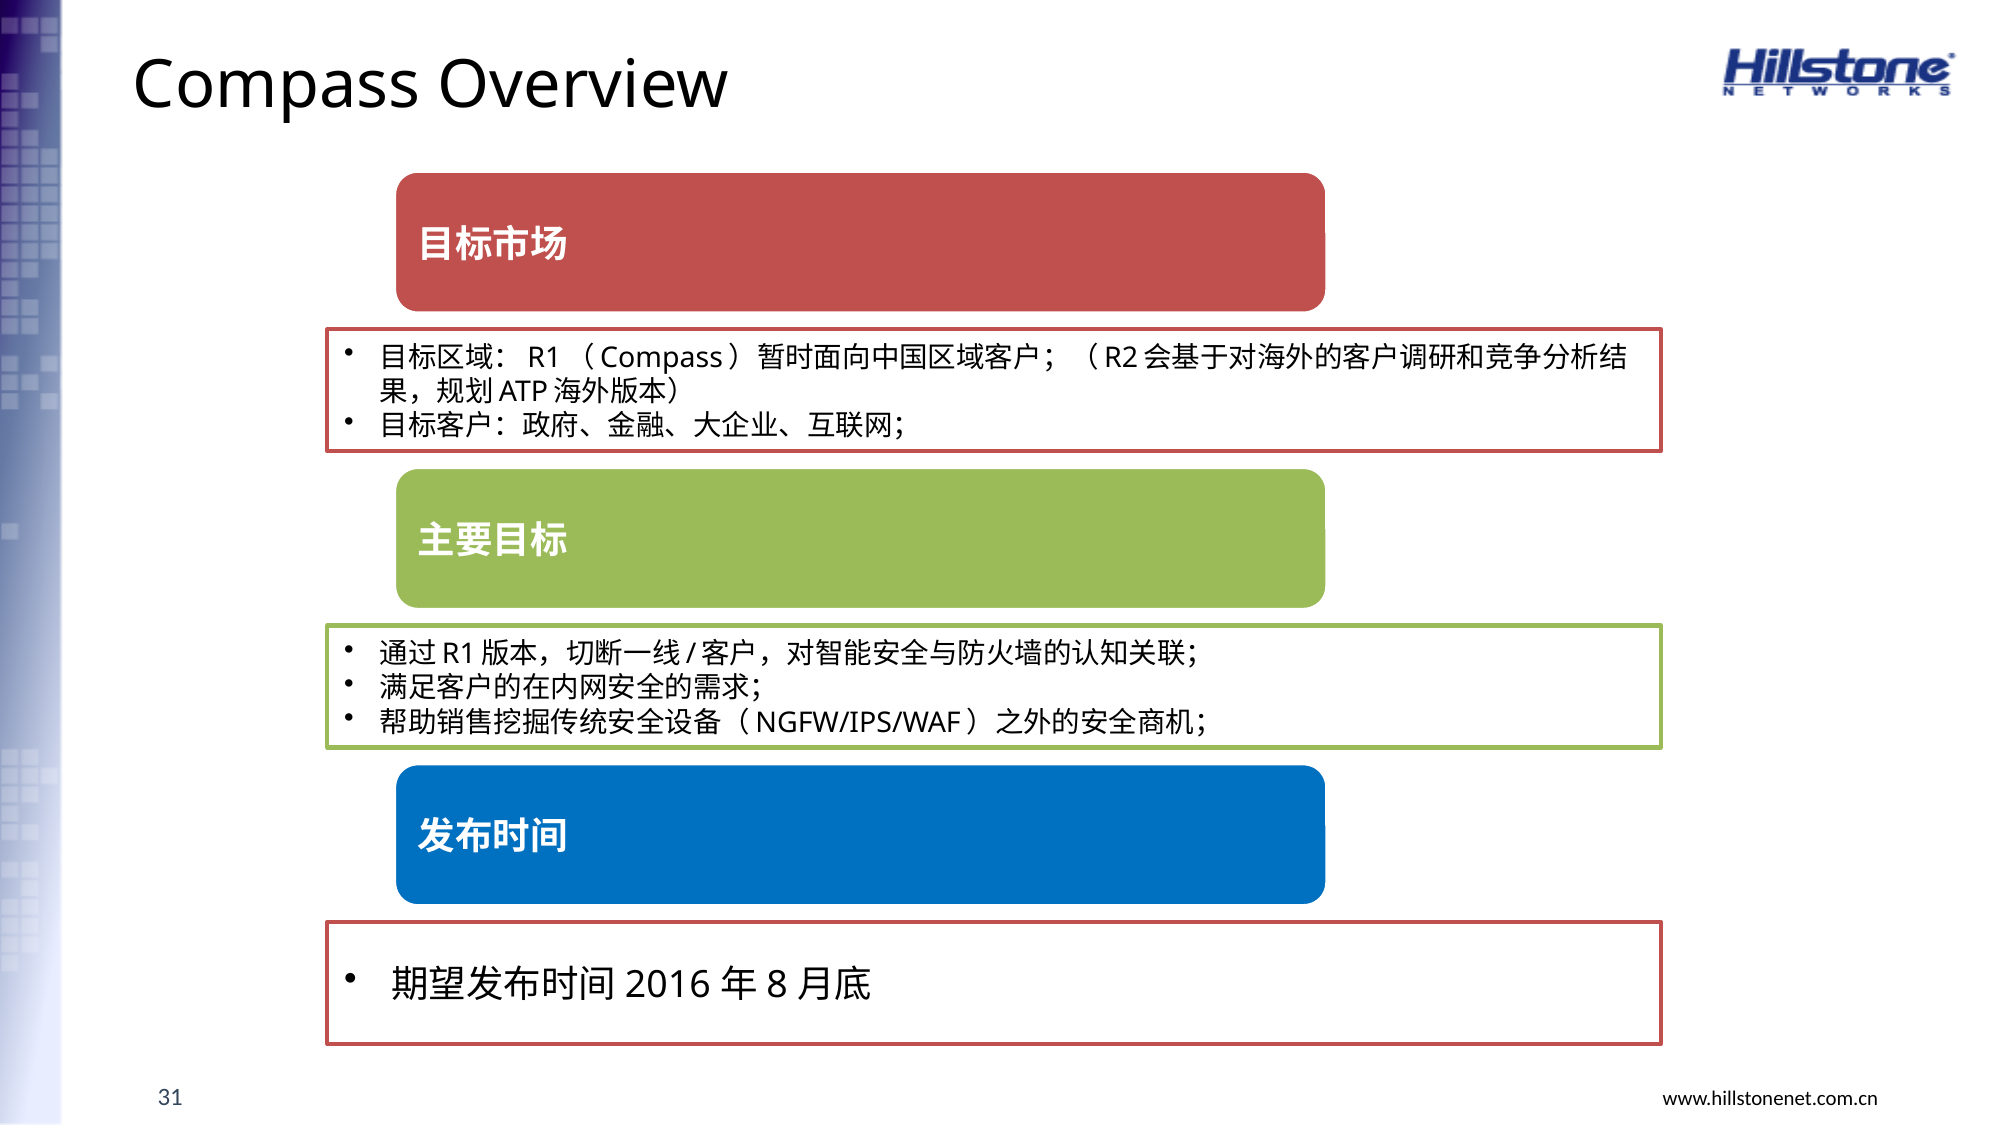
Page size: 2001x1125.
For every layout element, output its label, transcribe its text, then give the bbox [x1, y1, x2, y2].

title Compass Overview [117, 1, 1914, 161]
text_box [327, 154, 1661, 1045]
picture [0, 0, 2000, 1125]
